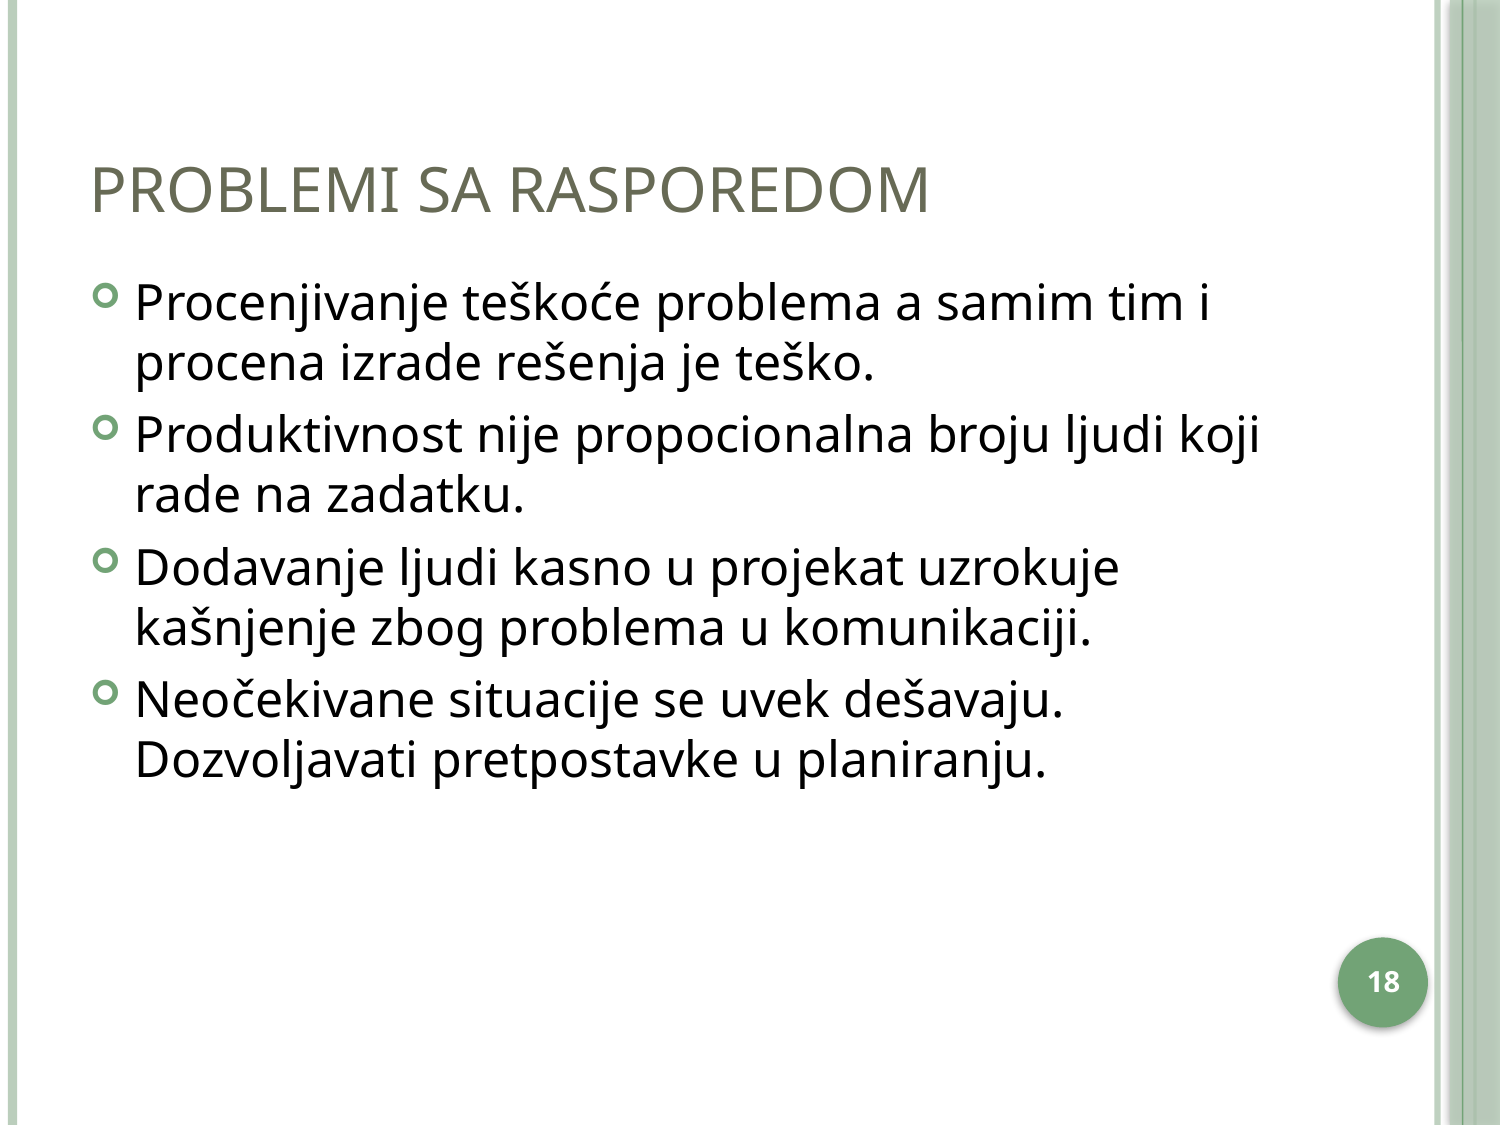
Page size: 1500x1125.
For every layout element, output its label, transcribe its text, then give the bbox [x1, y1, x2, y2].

title Problemi sa rasporedom [75, 45, 1300, 233]
list Procenjivanje teškoće problema a samim tim i procena izrade rešenja je teško. Produktivnost nije propocionalna broju ljudi koji rade na zadatku. Dodavanje ljudi kasno u projekat uzrokuje kašnjenje zbog problema u komunikaciji. Neočekivane situacije se uvek dešavaju. Dozvoljavati pretpostavke u planiranju. [75, 262, 1300, 1062]
slide_number 17 [1333, 940, 1434, 1027]
